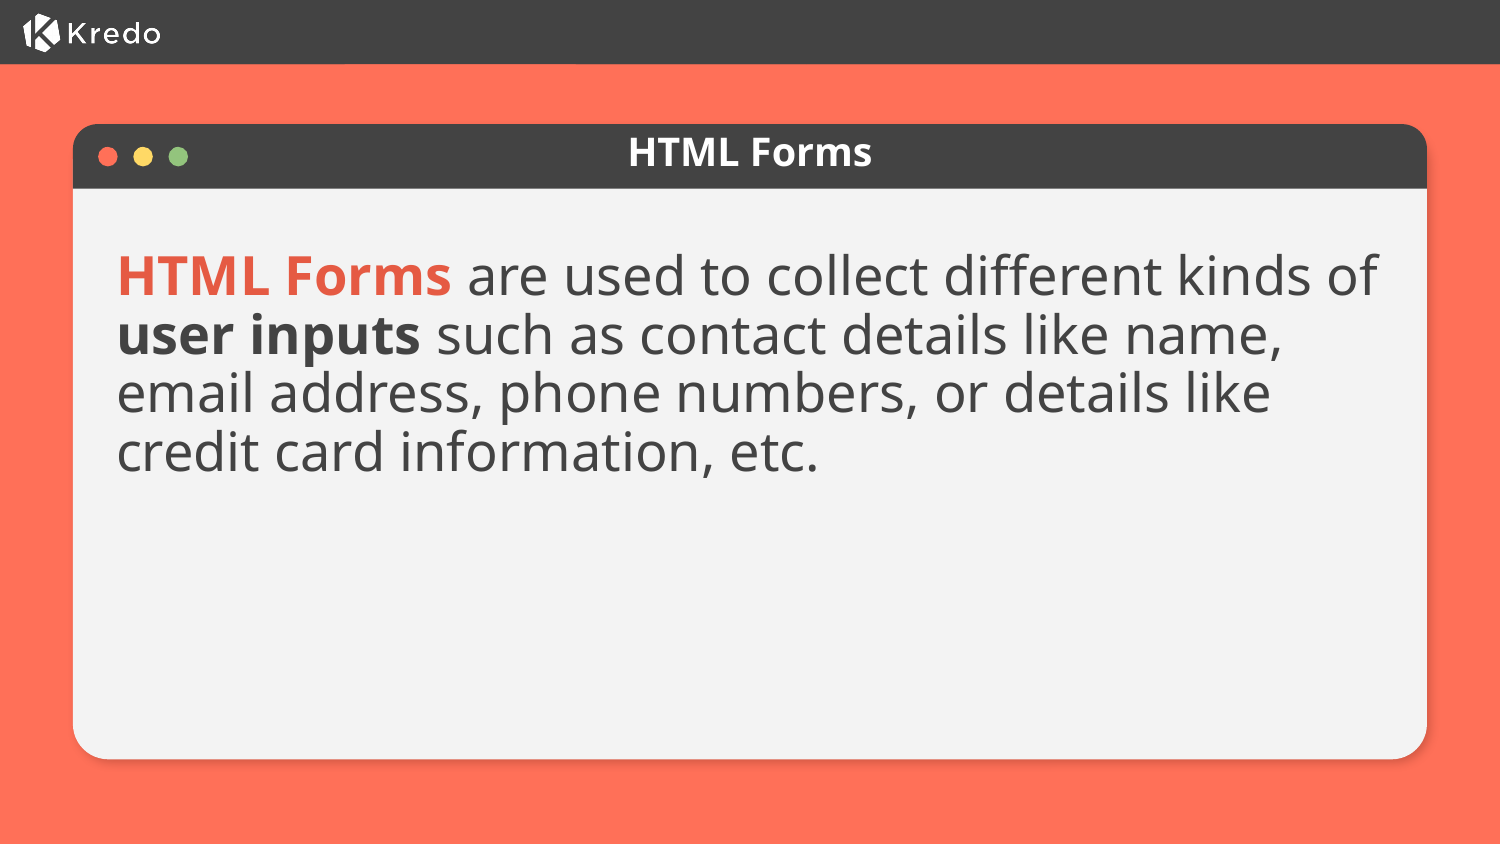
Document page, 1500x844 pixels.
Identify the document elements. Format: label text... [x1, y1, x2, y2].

text_box HTML Forms are used to collect different kinds of user inputs such as contact details like name, email address, phone numbers, or details like credit card information, etc. [101, 234, 1399, 675]
text_box [806, 0, 1037, 65]
text_box HTML Forms [574, 111, 926, 187]
text_box [1037, 0, 1268, 65]
picture [13, 4, 169, 59]
text_box [0, 0, 113, 65]
text_box [575, 0, 806, 65]
text_box [113, 0, 345, 65]
text_box [1268, 0, 1500, 65]
text_box [345, 0, 575, 65]
